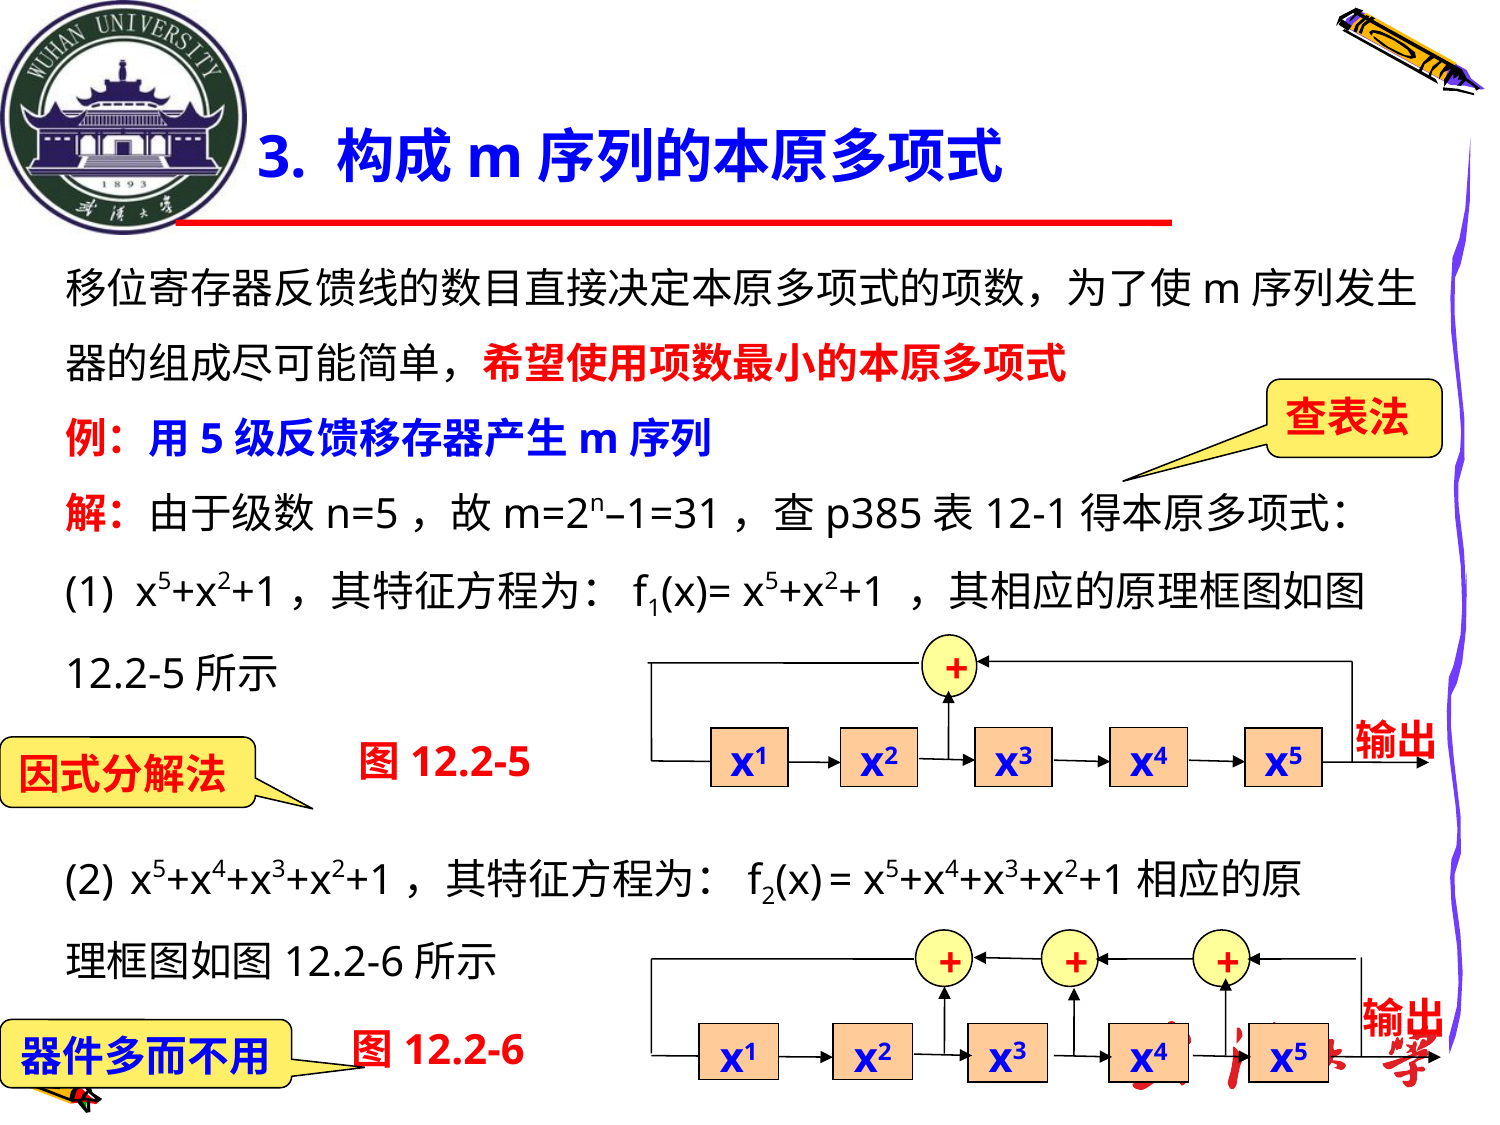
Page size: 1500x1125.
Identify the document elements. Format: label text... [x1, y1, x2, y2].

text_box 查表法 [1435, 380, 1443, 456]
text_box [647, 634, 1462, 788]
list 移位寄存器反馈线的数目直接决定本原多项式的项数，为了使m序列发生器的组成尽可能简单，希望使用项数最小的本原多项式 例：用5级反馈移存器产生m序列 解：由于级数n=5，故m=2n–1=31，查p385表12-1得本原多项式： (1) x5+x2+1，其特征方程为：f1(x)= x5+x2+1 ，其相应的原理框图如图12.2-5所示 图12.2-5 (2) x5+x4+x3+x2+1，其特征方程为：f2(x) = x5+x4+x3+x2+1相应的原 理框图如图12.2-6所示 图12.2-6 [49, 228, 1435, 1092]
title 3. 构成m序列的本原多项式 [241, 101, 1235, 197]
picture [0, 0, 247, 235]
text_box 因式分解法 [0, 736, 313, 809]
picture [1128, 1015, 1471, 1093]
text_box 输出 [1446, 984, 1462, 1050]
text_box 器件多而不用 [0, 1019, 366, 1088]
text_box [651, 929, 1442, 1083]
